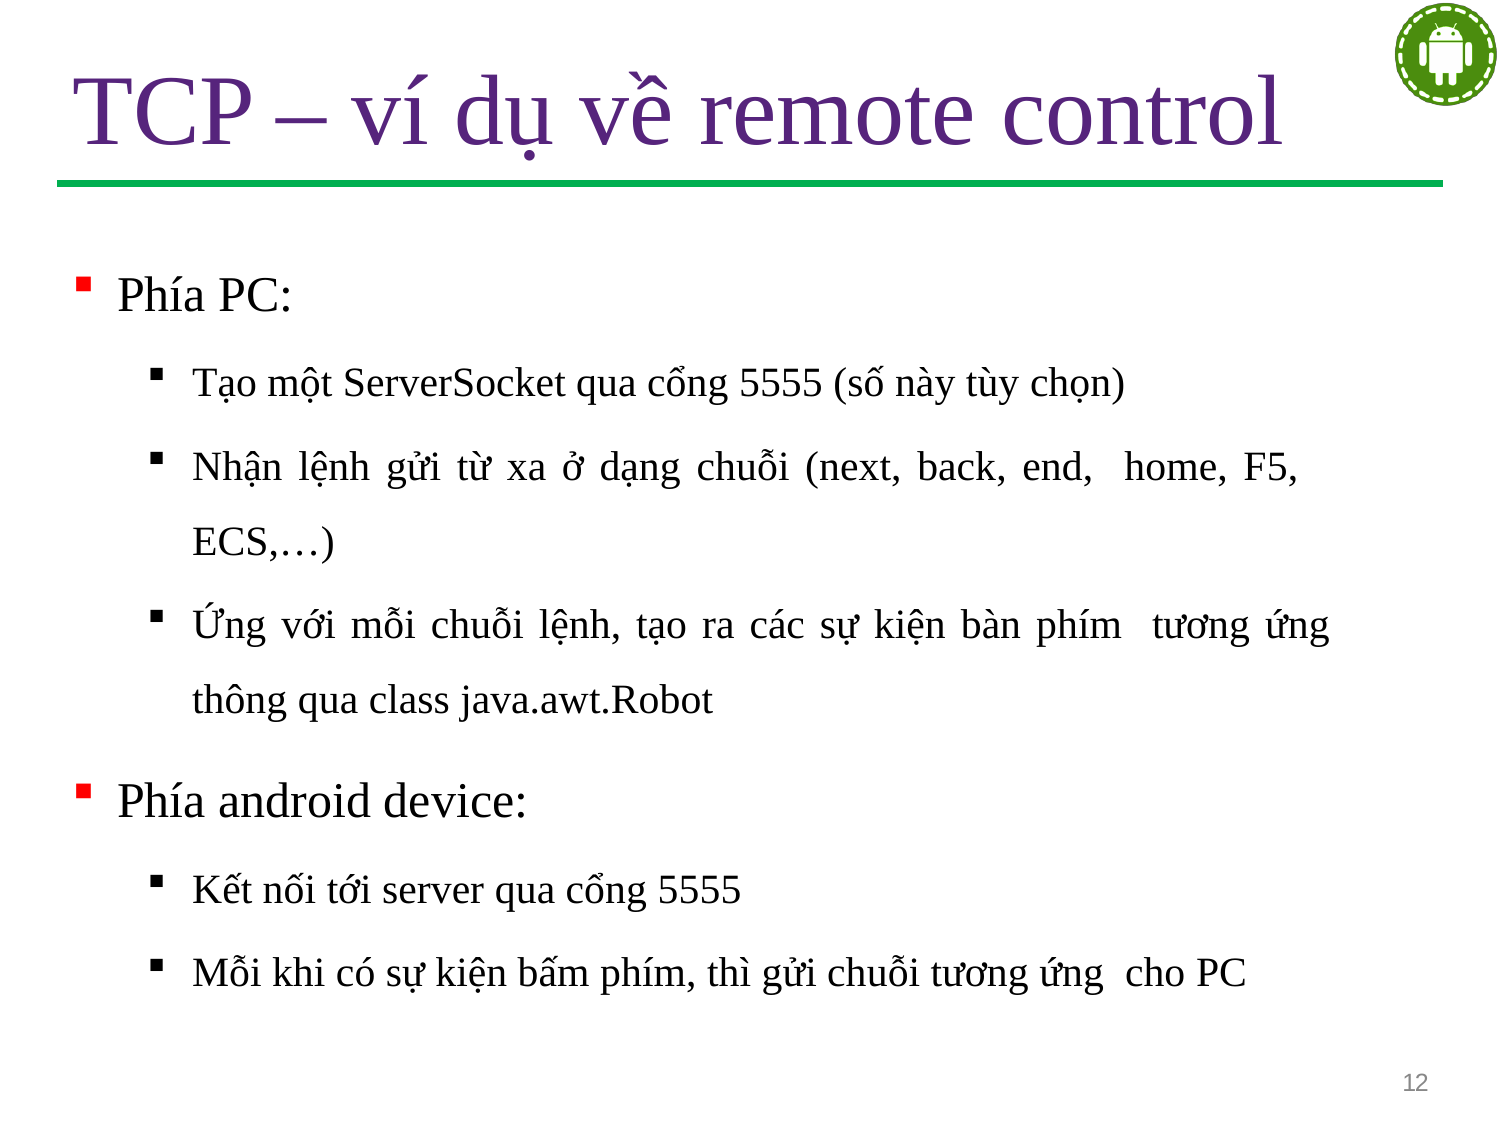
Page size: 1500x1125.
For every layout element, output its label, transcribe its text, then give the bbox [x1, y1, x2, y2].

title TCP – ví dụ về remote control [70, 42, 1288, 218]
text_box Phía PC: Tạo một ServerSocket qua cổng 5555 (số này tùy chọn) Nhận lệnh gửi từ xa ở dạng chuỗi (next, back, end, home, F5, ECS,…) Ứng với mỗi chuỗi lệnh, tạo ra các sự kiện bàn phím tương ứng thông qua class java.awt.Robot Phía android device: Kết nối tới server qua cổng 5555 Mỗi khi có sự kiện bấm phím, thì gửi chuỗi tương ứng cho PC [70, 218, 1394, 996]
slide_number 12 [1398, 1070, 1432, 1125]
picture [1391, 0, 1500, 109]
